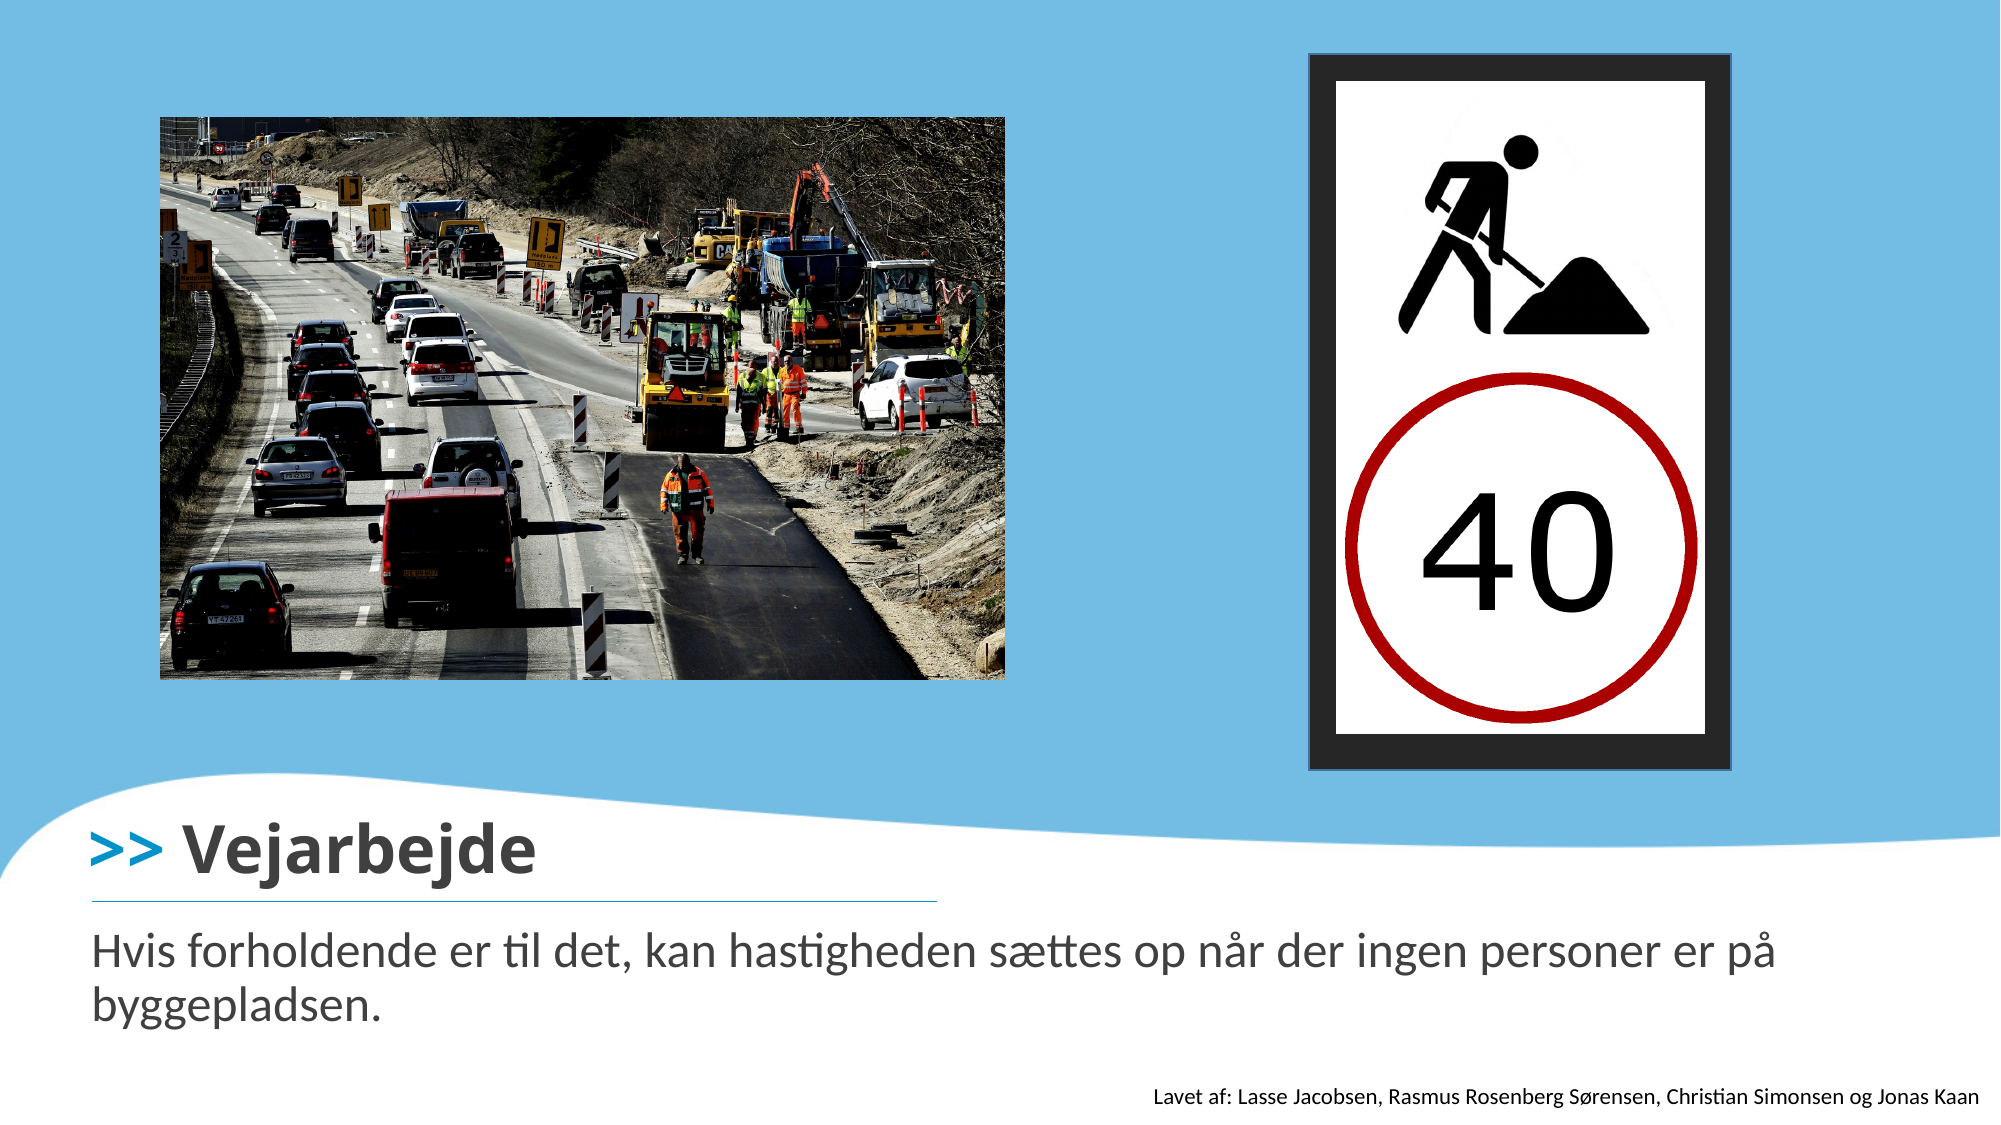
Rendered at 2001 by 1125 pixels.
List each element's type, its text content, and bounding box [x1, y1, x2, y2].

text_box [1308, 53, 1732, 771]
text_box Lavet af: Lasse Jacobsen, Rasmus Rosenberg Sørensen, Christian Simonsen og Jonas Kaan [1138, 1074, 1997, 1117]
subtitle Hvis forholdende er til det, kan hastigheden sættes op når der ingen personer er på byggepladsen. [76, 916, 1915, 1075]
title >> Vejarbejde [73, 812, 1523, 896]
picture [0, 0, 2001, 1125]
